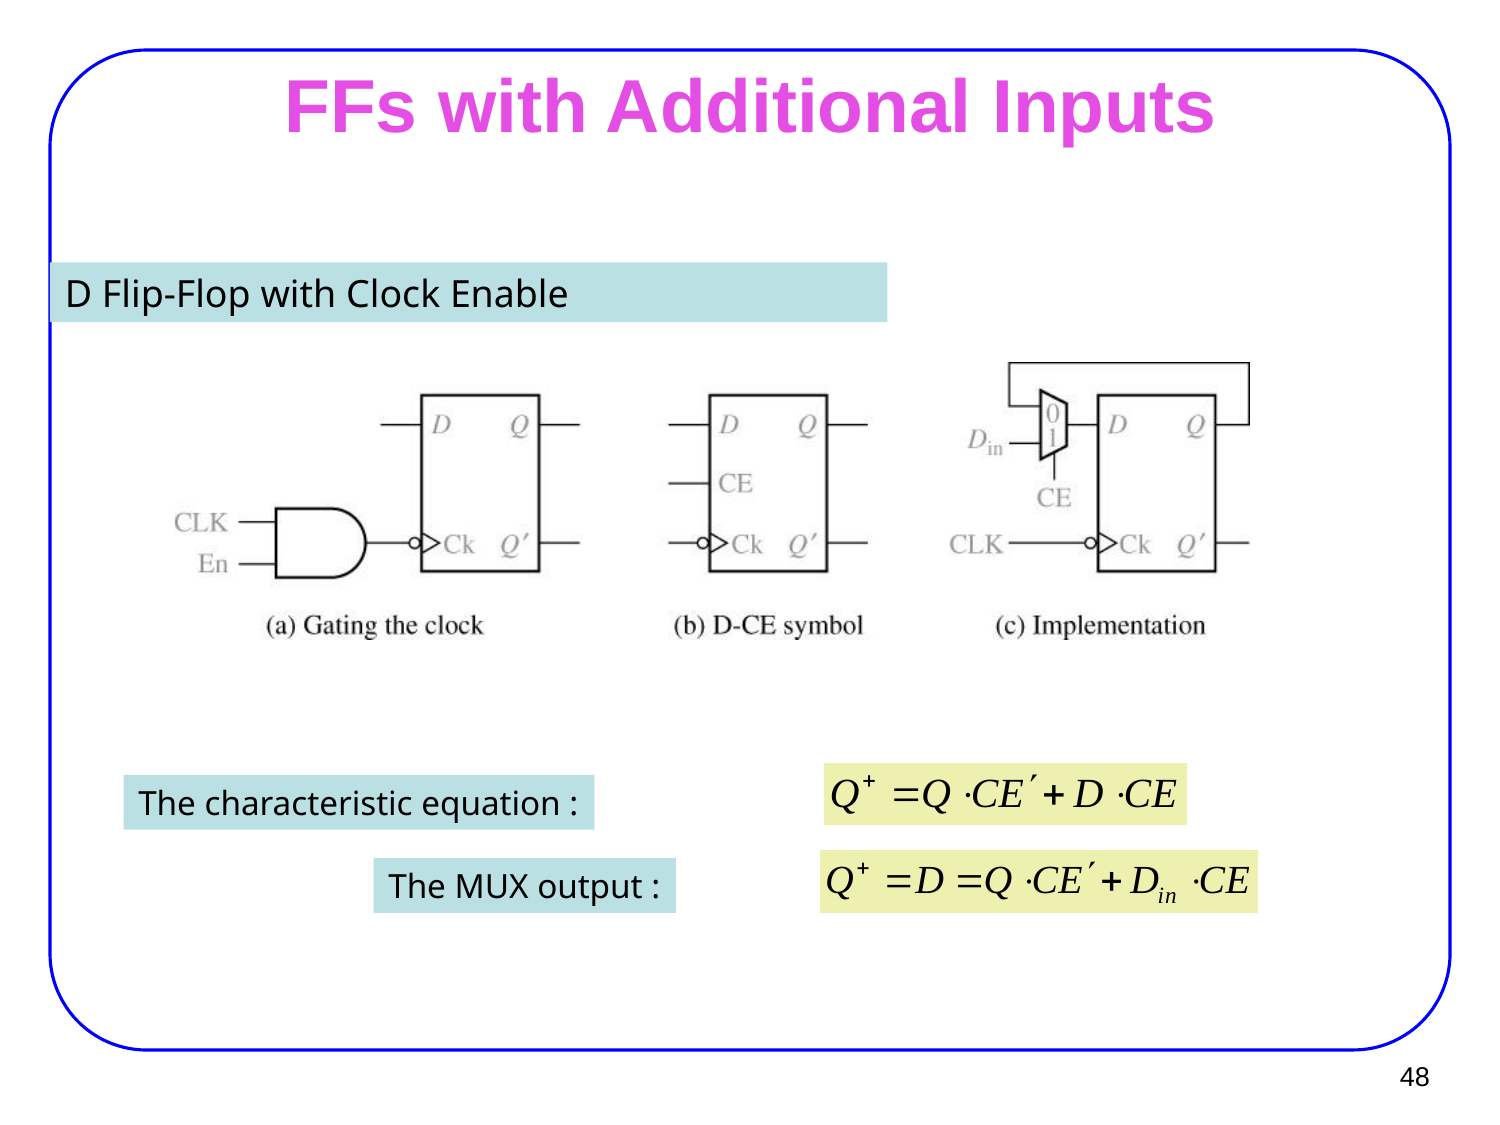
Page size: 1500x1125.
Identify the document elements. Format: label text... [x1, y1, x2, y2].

text_box The MUX output : [373, 858, 676, 913]
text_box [820, 849, 1258, 914]
picture [174, 362, 1251, 640]
title FFs with Additional Inputs [113, 66, 1389, 140]
slide_number 48 [1351, 1047, 1444, 1104]
text_box The characteristic equation : [123, 774, 595, 830]
text_box D Flip-Flop with Clock Enable [49, 262, 888, 323]
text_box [824, 762, 1188, 825]
